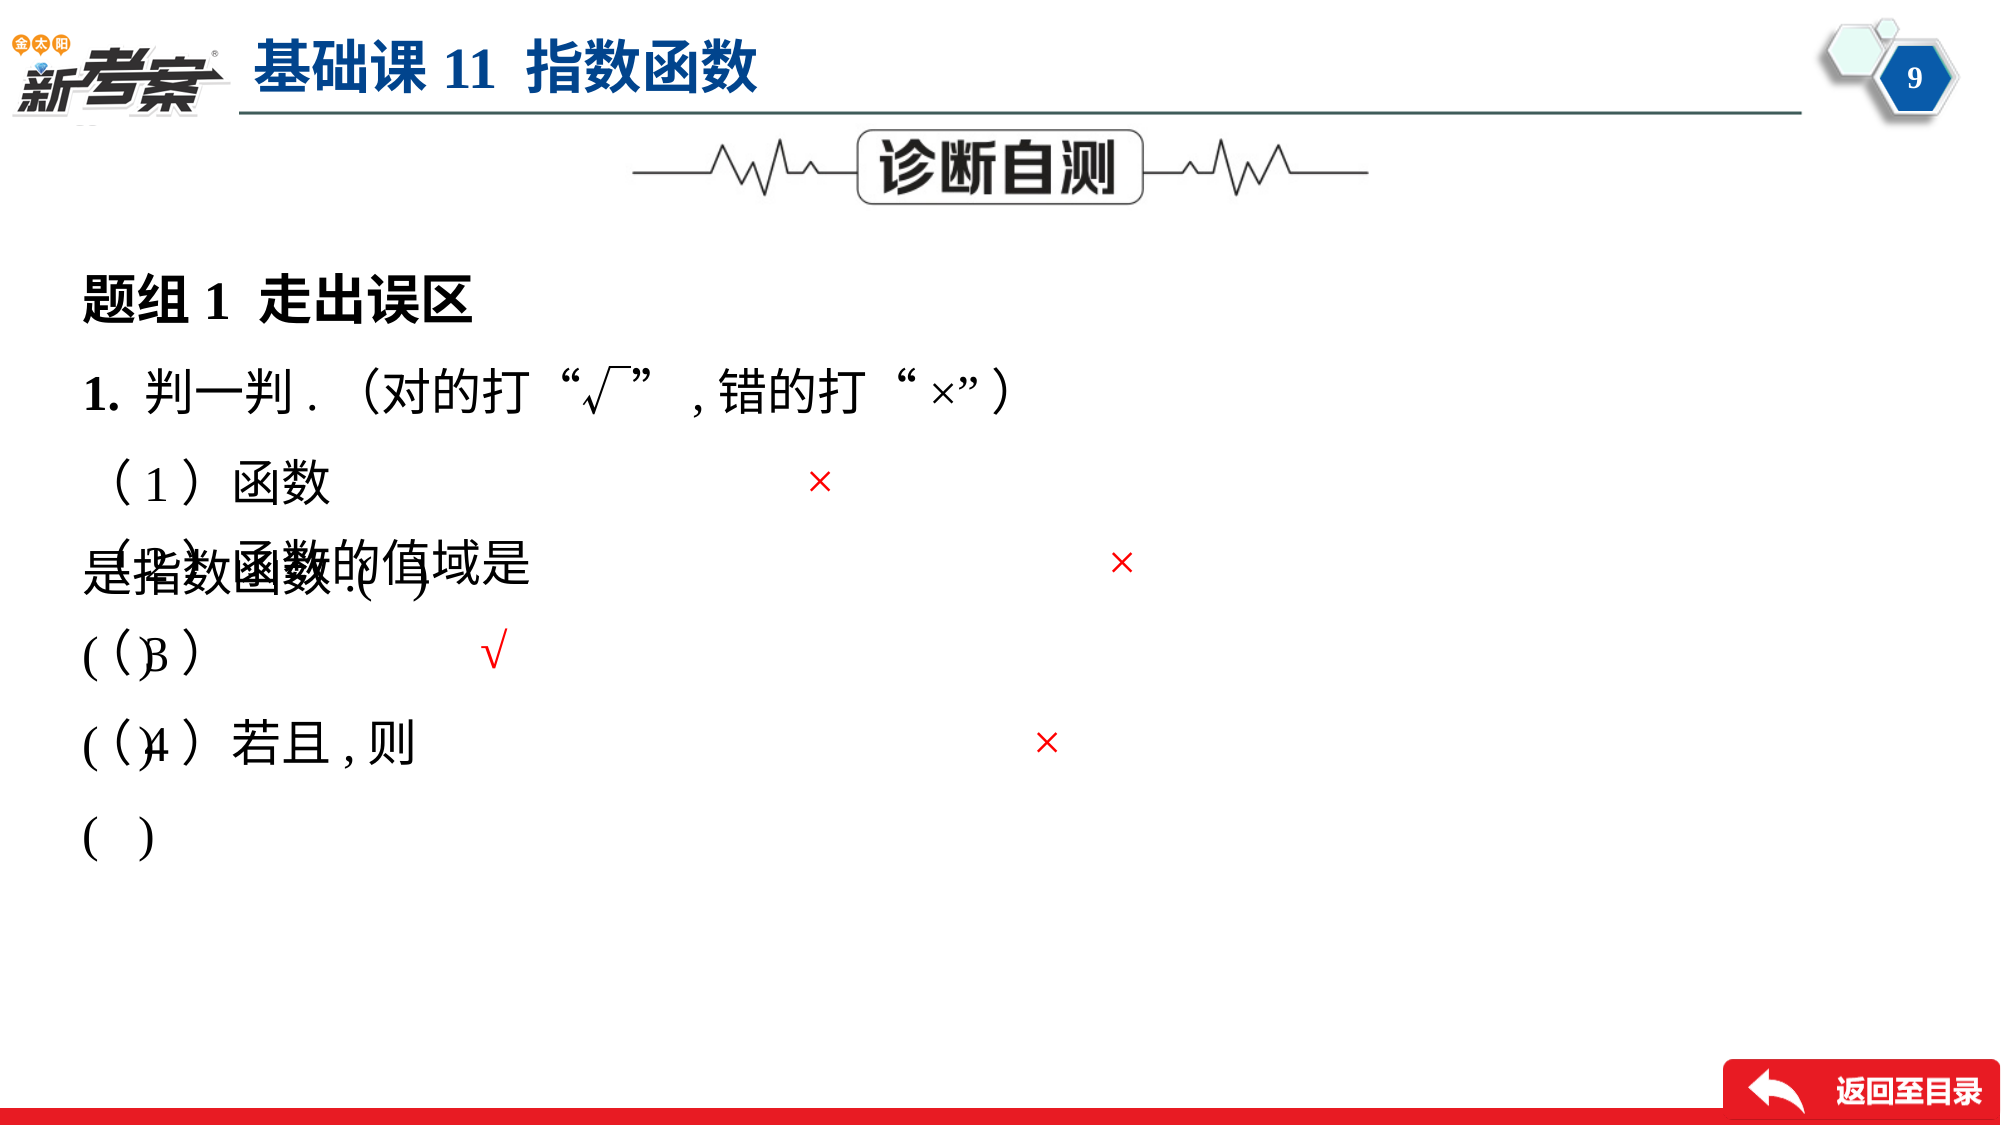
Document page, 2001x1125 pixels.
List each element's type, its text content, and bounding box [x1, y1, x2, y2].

text_box × [1085, 501, 1160, 581]
text_box √ [462, 591, 527, 670]
text_box 1. 判一判.（对的打“√”,错的打“×”） [82, 330, 1917, 411]
text_box × [783, 421, 857, 500]
text_box 题组1 走出误区 [82, 232, 1917, 330]
text_box × [1010, 681, 1084, 761]
picture [0, 0, 2001, 1125]
